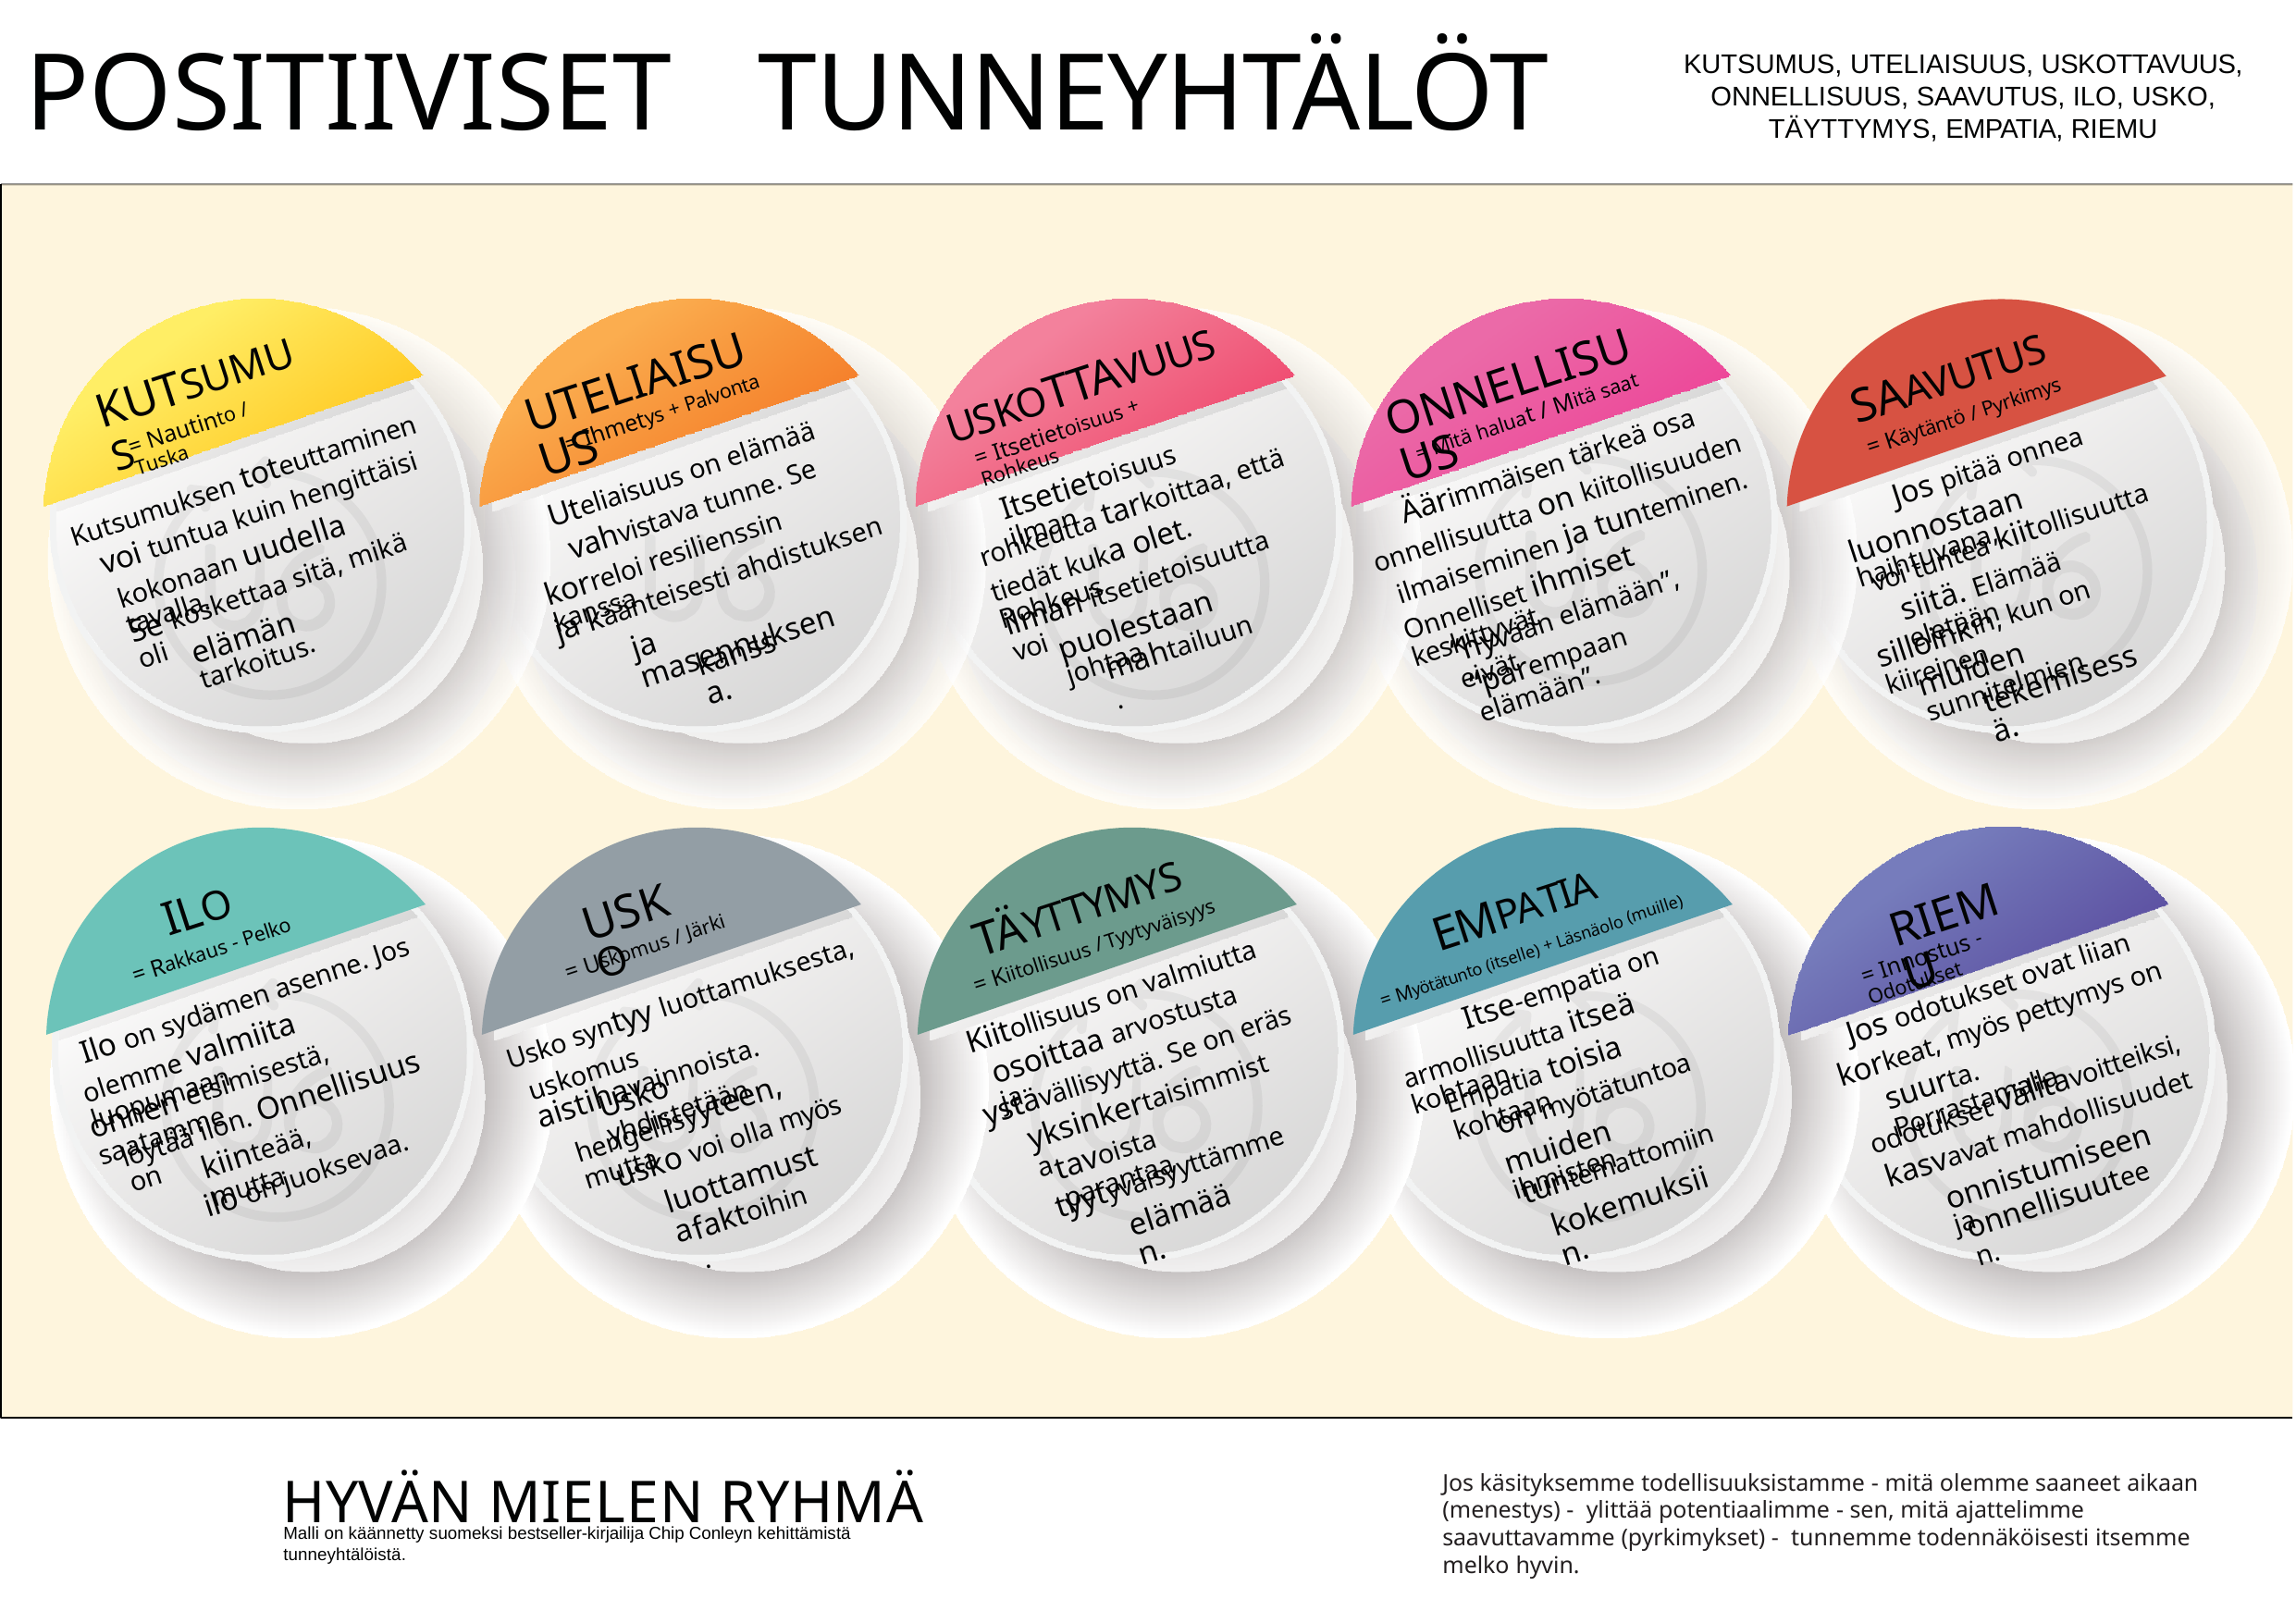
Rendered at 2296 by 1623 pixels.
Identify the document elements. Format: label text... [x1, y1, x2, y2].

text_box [43, 299, 2293, 1224]
text_box KUTSUMUS, UTELIAISUUS, USKOTTAVUUS, ONNELLISUUS, SAAVUTUS, ILO, USKO, TÄYTTYMYS, EMPATIA, RIEMU [1678, 44, 2247, 144]
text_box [0, 182, 2294, 1420]
text_box Jos käsityksemme todellisuuksistamme - mitä olemme saaneet aikaan (menestys) - ylittää potentiaalimme - sen, mitä ajattelimme saavuttavamme (pyrkimykset) - tunnemme todennäköisesti itsemme melko hyvin. [1440, 1465, 2238, 1579]
text_box HYVÄN MIELEN RYHMÄ [280, 1462, 966, 1534]
title POSITIIVISET TUNNEYHTÄLÖT [23, 21, 1625, 181]
text_box Malli on käännetty suomeksi bestseller-kirjailija Chip Conleyn kehittämistä tunneyhtälöistä. [281, 1519, 978, 1564]
